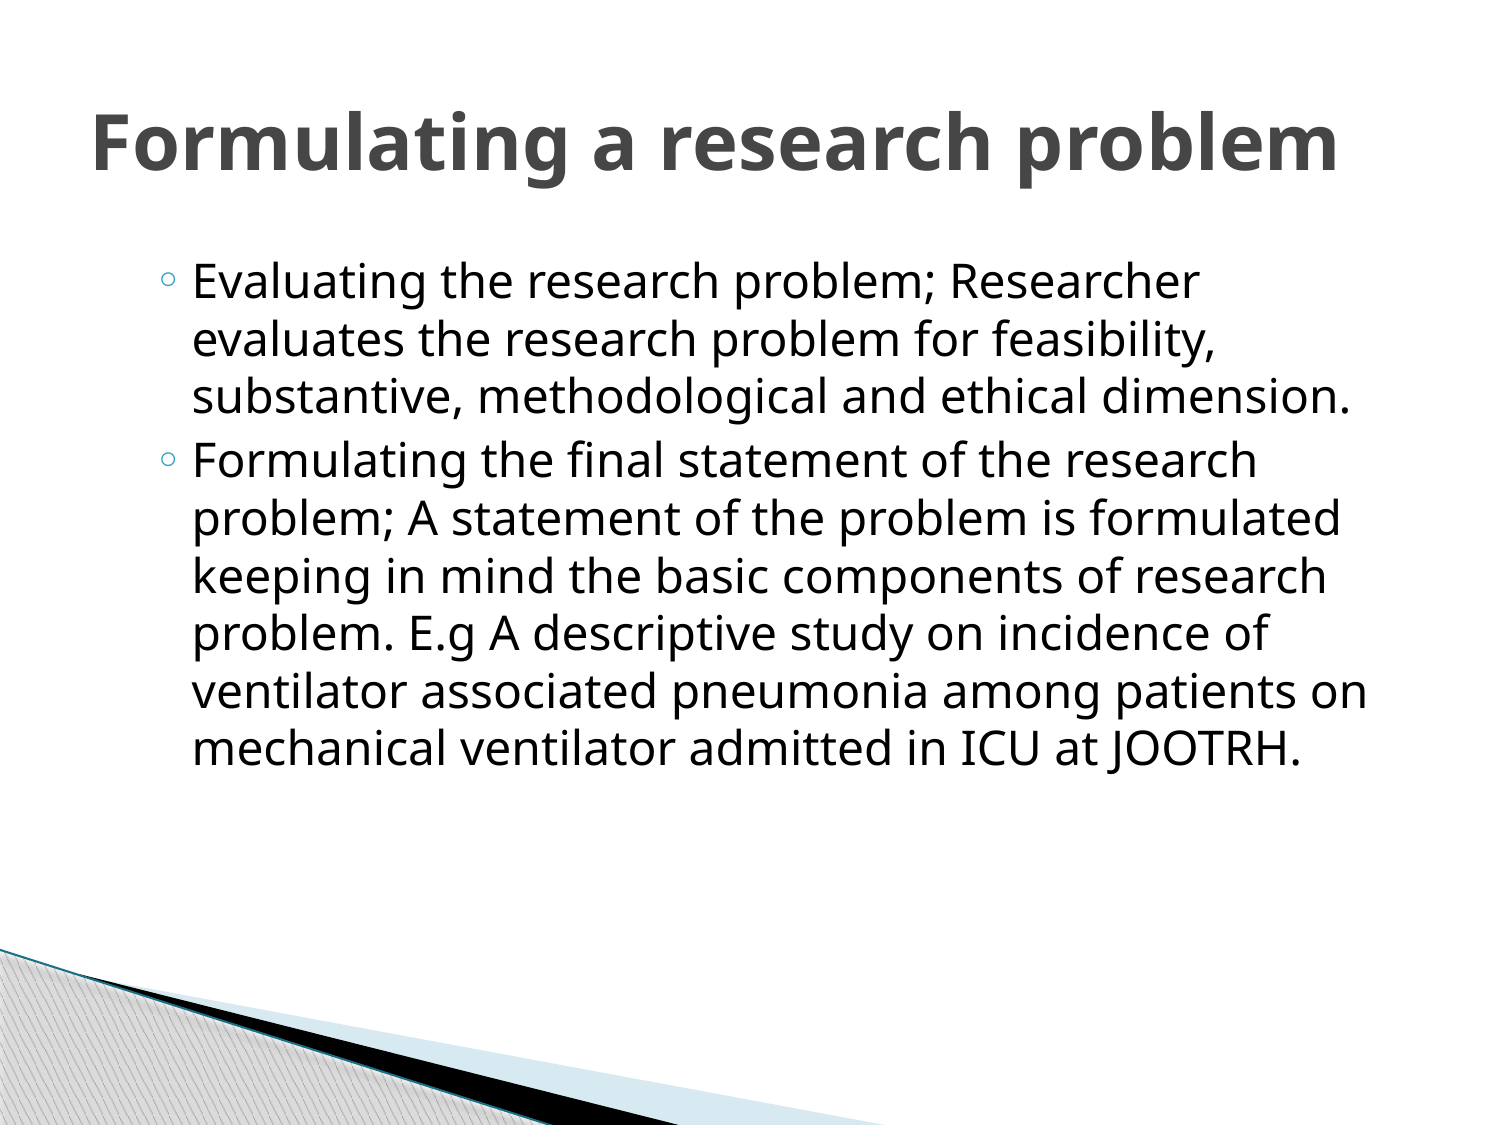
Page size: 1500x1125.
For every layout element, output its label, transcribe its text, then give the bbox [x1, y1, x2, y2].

list Evaluating the research problem; Researcher evaluates the research problem for feasibility, substantive, methodological and ethical dimension. Formulating the final statement of the research problem; A statement of the problem is formulated keeping in mind the basic components of research problem. E.g A descriptive study on incidence of ventilator associated pneumonia among patients on mechanical ventilator admitted in ICU at JOOTRH. [75, 243, 1425, 986]
title Formulating a research problem [75, 45, 1425, 233]
